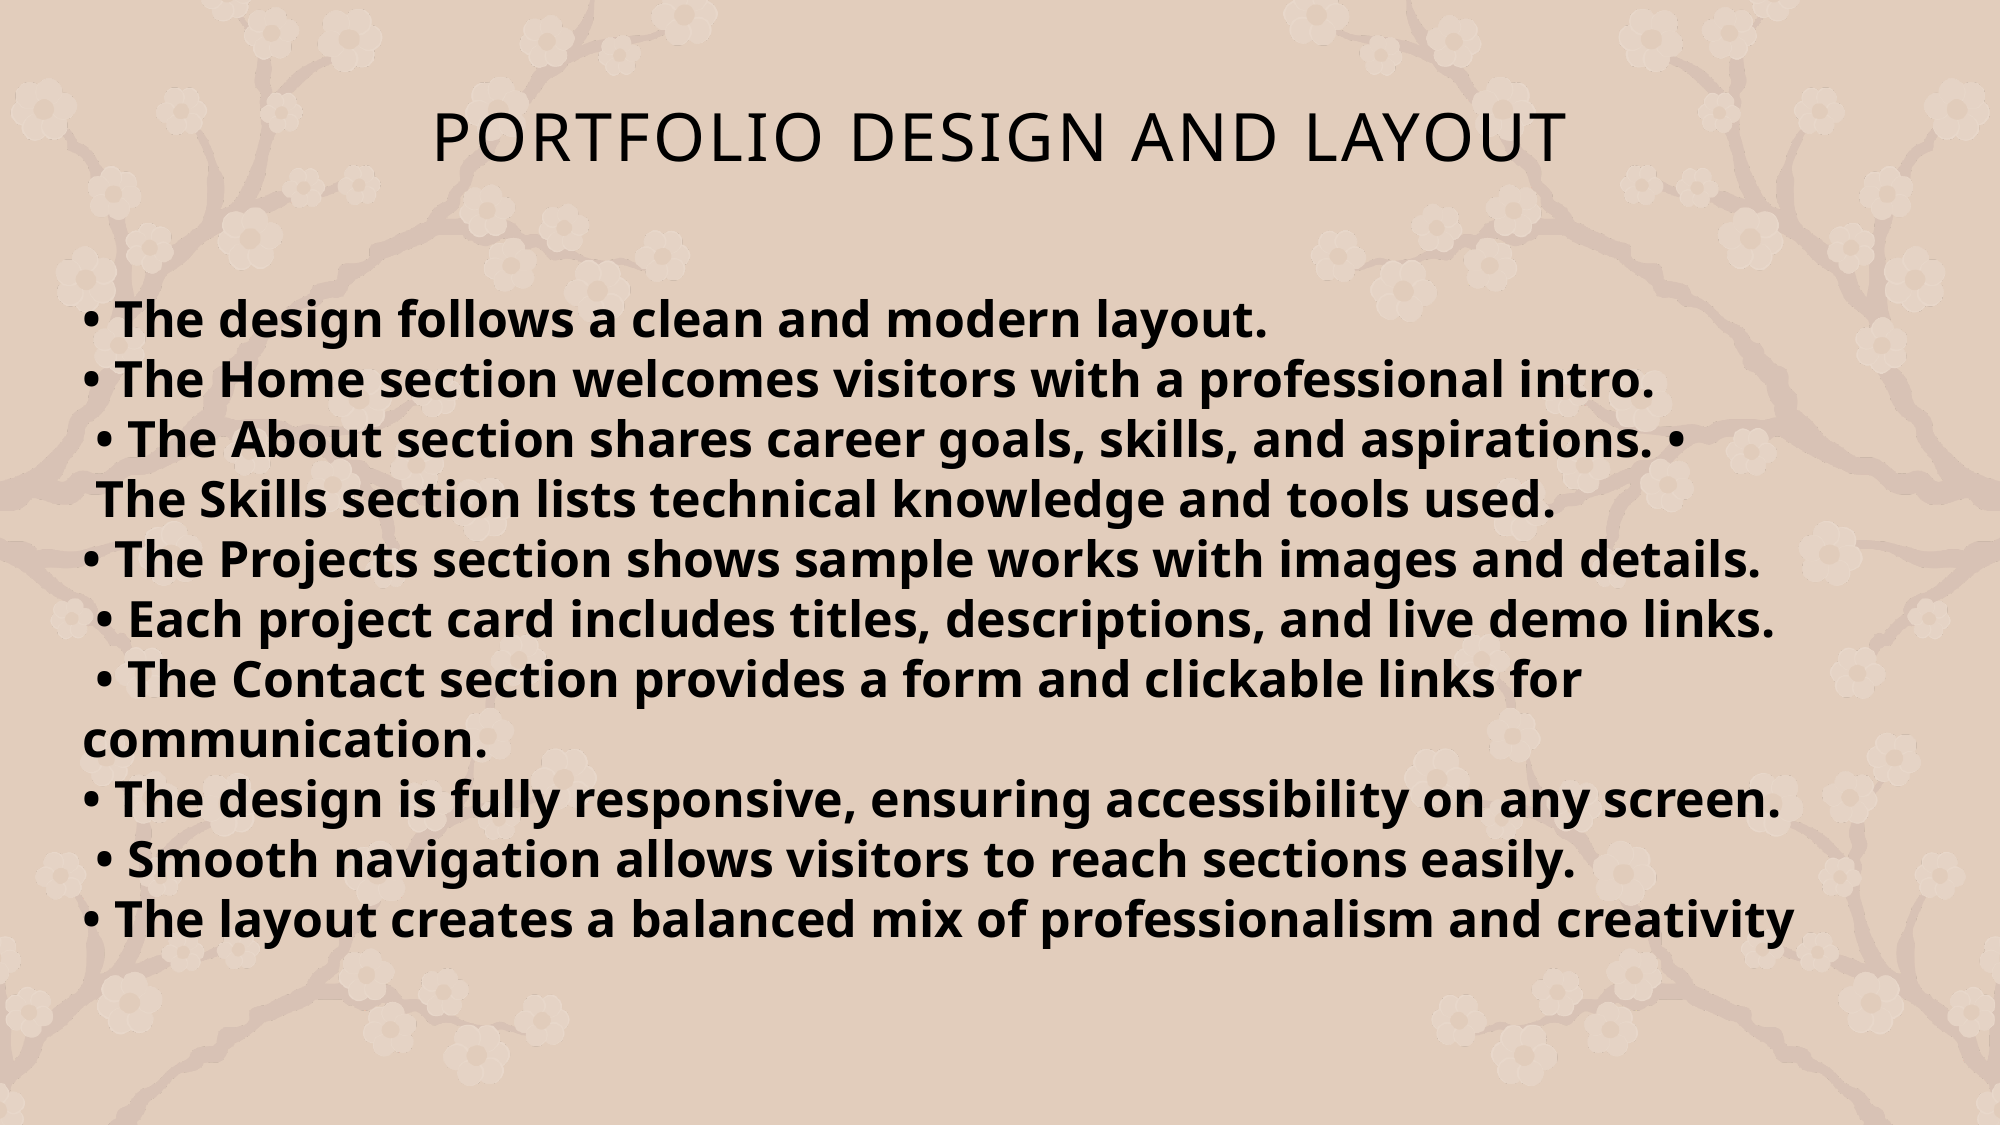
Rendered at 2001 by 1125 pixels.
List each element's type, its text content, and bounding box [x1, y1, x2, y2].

title PORTFOLIO DESIGN AND LAYOUT [142, 0, 1858, 280]
text_box • The design follows a clean and modern layout. • The Home section welcomes visitors with a professional intro. • The About section shares career goals, skills, and aspirations. • The Skills section lists technical knowledge and tools used. • The Projects section shows sample works with images and details. • Each project card includes titles, descriptions, and live demo links. • The Contact section provides a form and clickable links for communication. • The design is fully responsive, ensuring accessibility on any screen. • Smooth navigation allows visitors to reach sections easily. • The layout creates a balanced mix of professionalism and creativity [67, 279, 1817, 1000]
